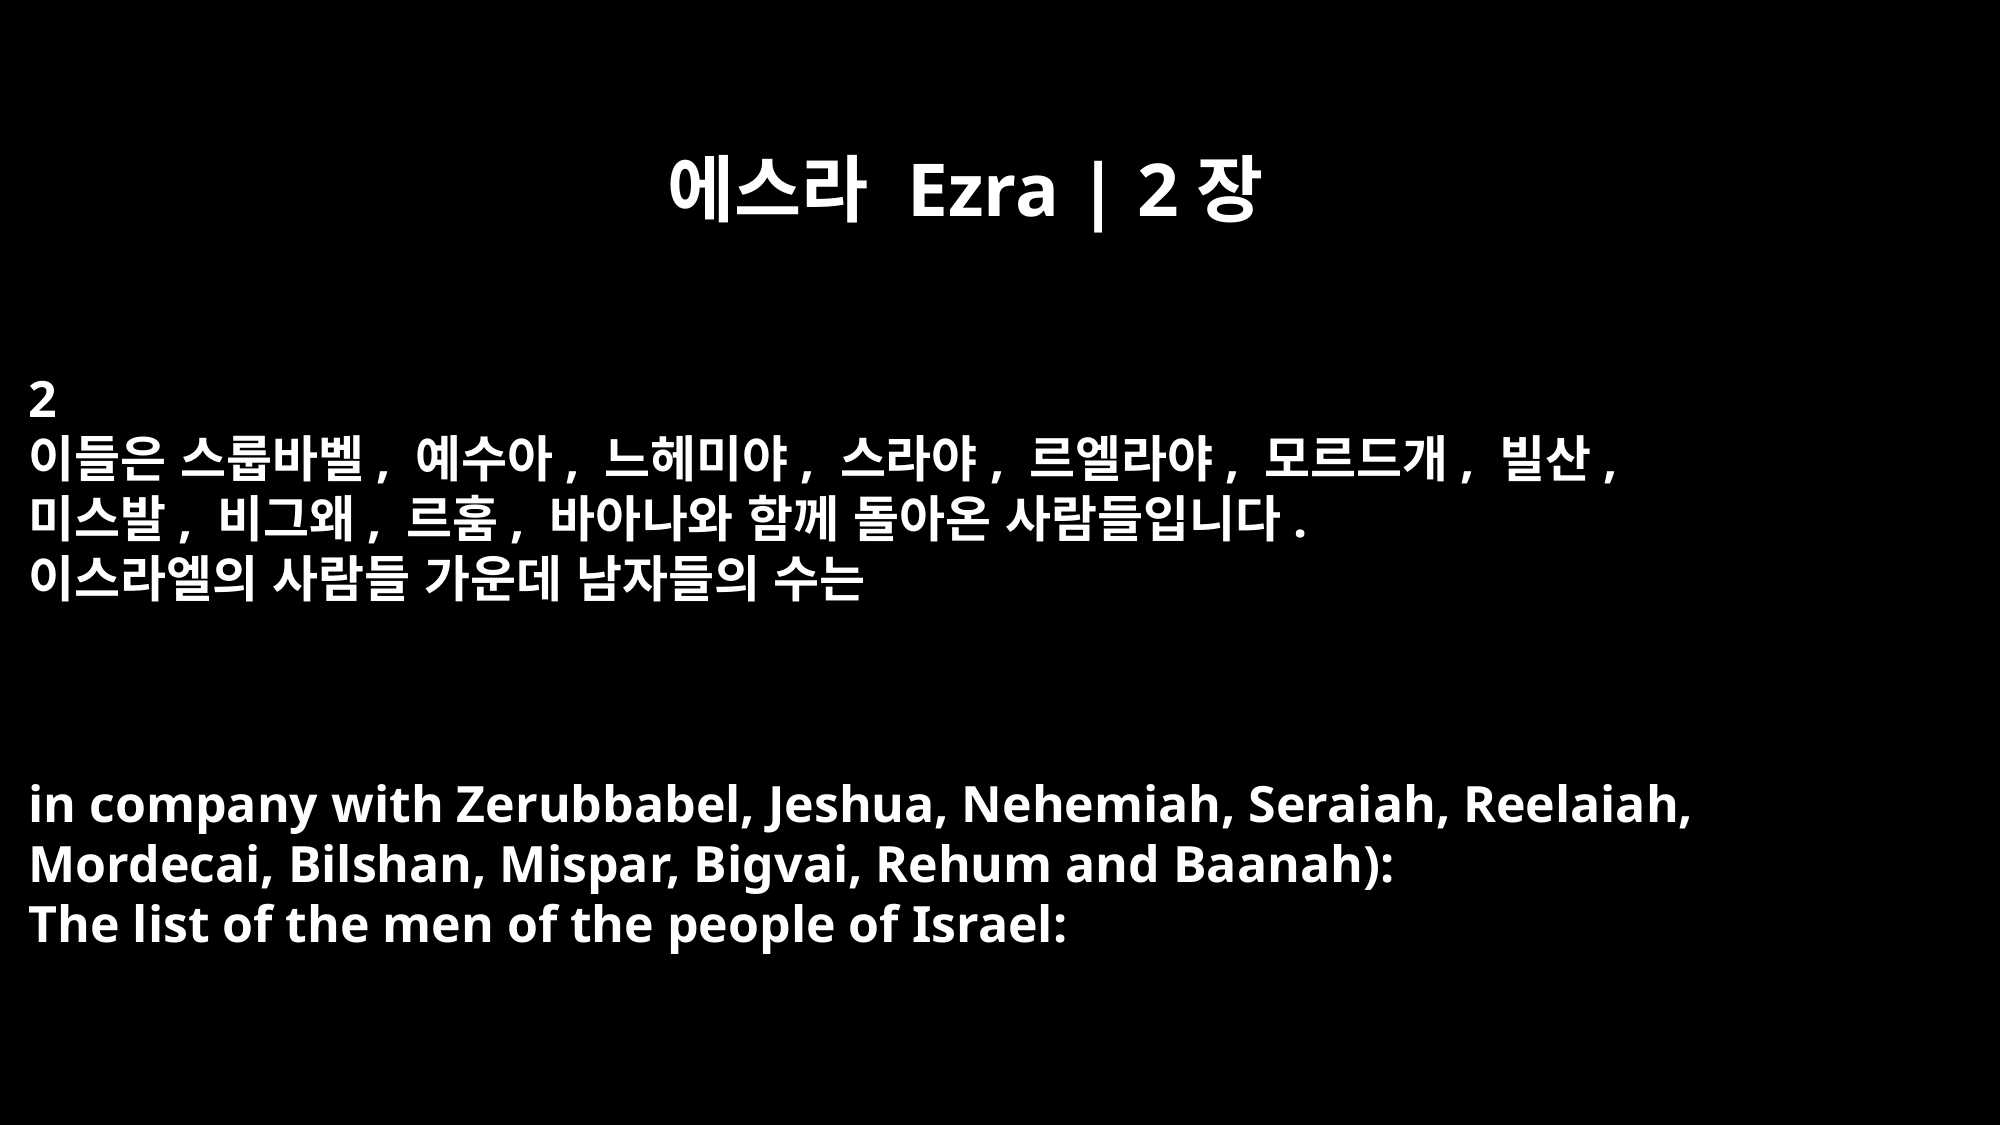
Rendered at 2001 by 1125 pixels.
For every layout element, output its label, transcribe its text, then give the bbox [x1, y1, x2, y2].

text_box in company with Zerubbabel, Jeshua, Nehemiah, Seraiah, Reelaiah, Mordecai, Bilshan, Mispar, Bigvai, Rehum and Baanah): The list of the men of the people of Israel: [13, 764, 1709, 960]
text_box 2 이들은 스룹바벨, 예수아, 느헤미야, 스라야, 르엘라야, 모르드개, 빌산, 미스발, 비그왜, 르훔, 바아나와 함께 돌아온 사람들입니다. 이스라엘의 사람들 가운데 남자들의 수는 [13, 359, 1633, 615]
text_box 에스라 Ezra | 2장 [652, 136, 1280, 239]
